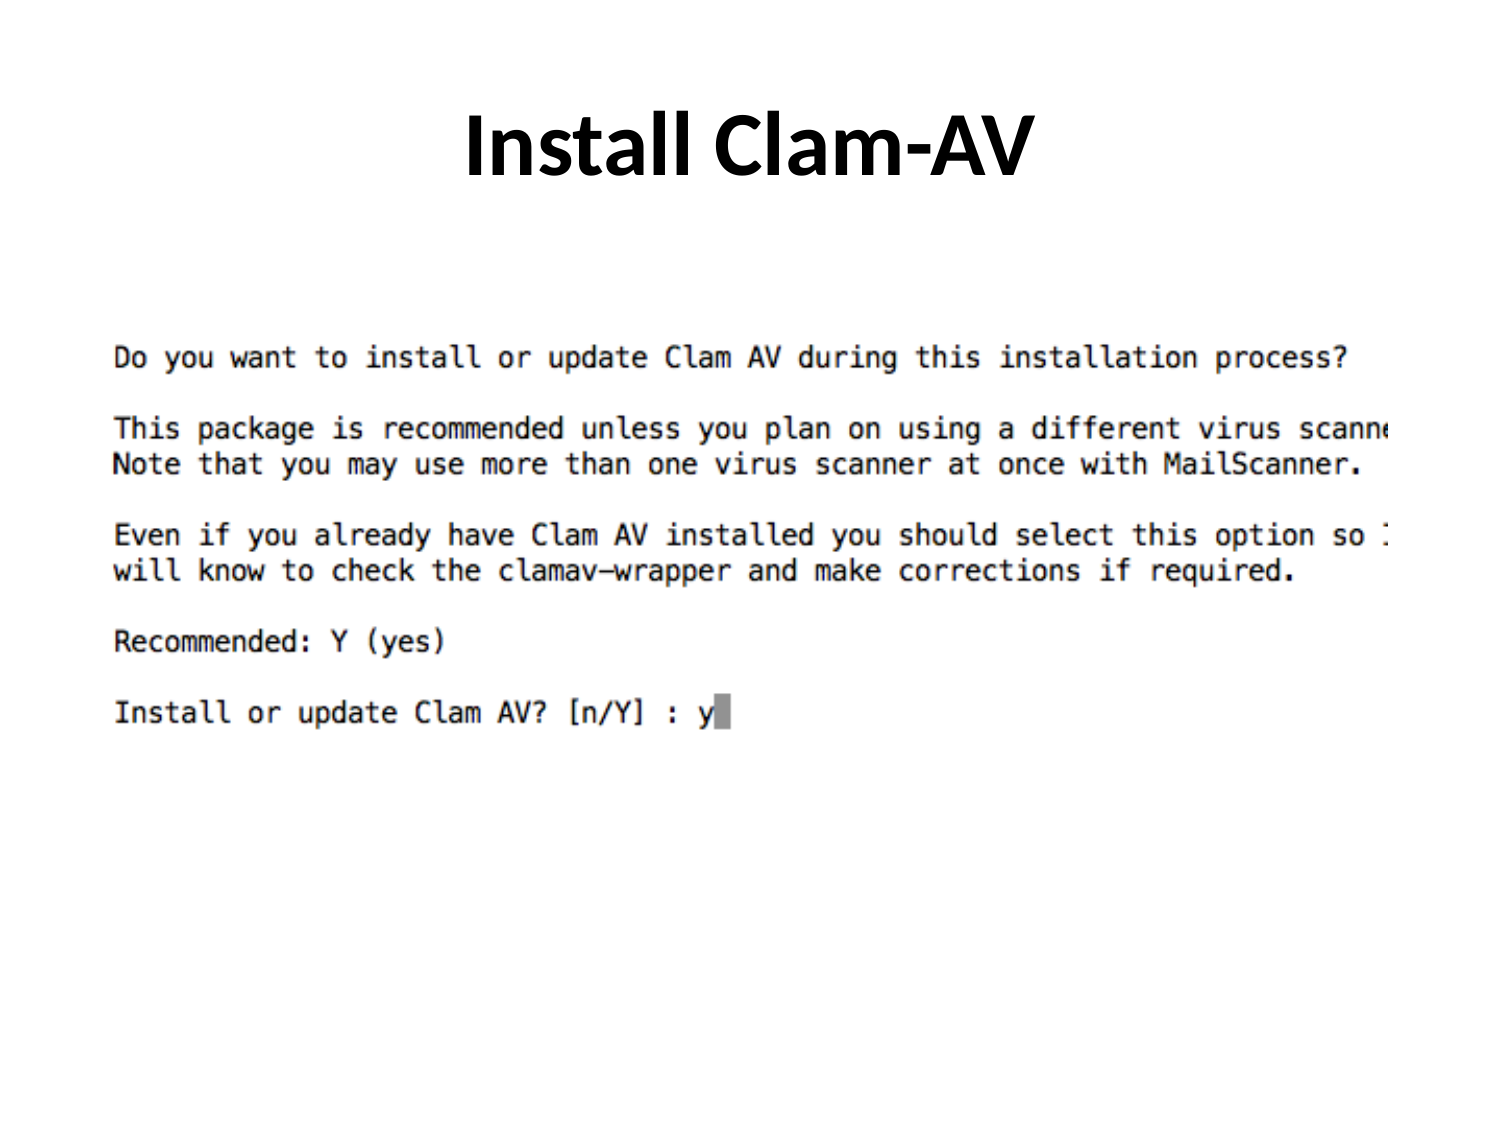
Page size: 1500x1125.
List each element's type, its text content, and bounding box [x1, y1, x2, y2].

title Install Clam-AV [75, 45, 1425, 233]
picture [110, 341, 1388, 784]
